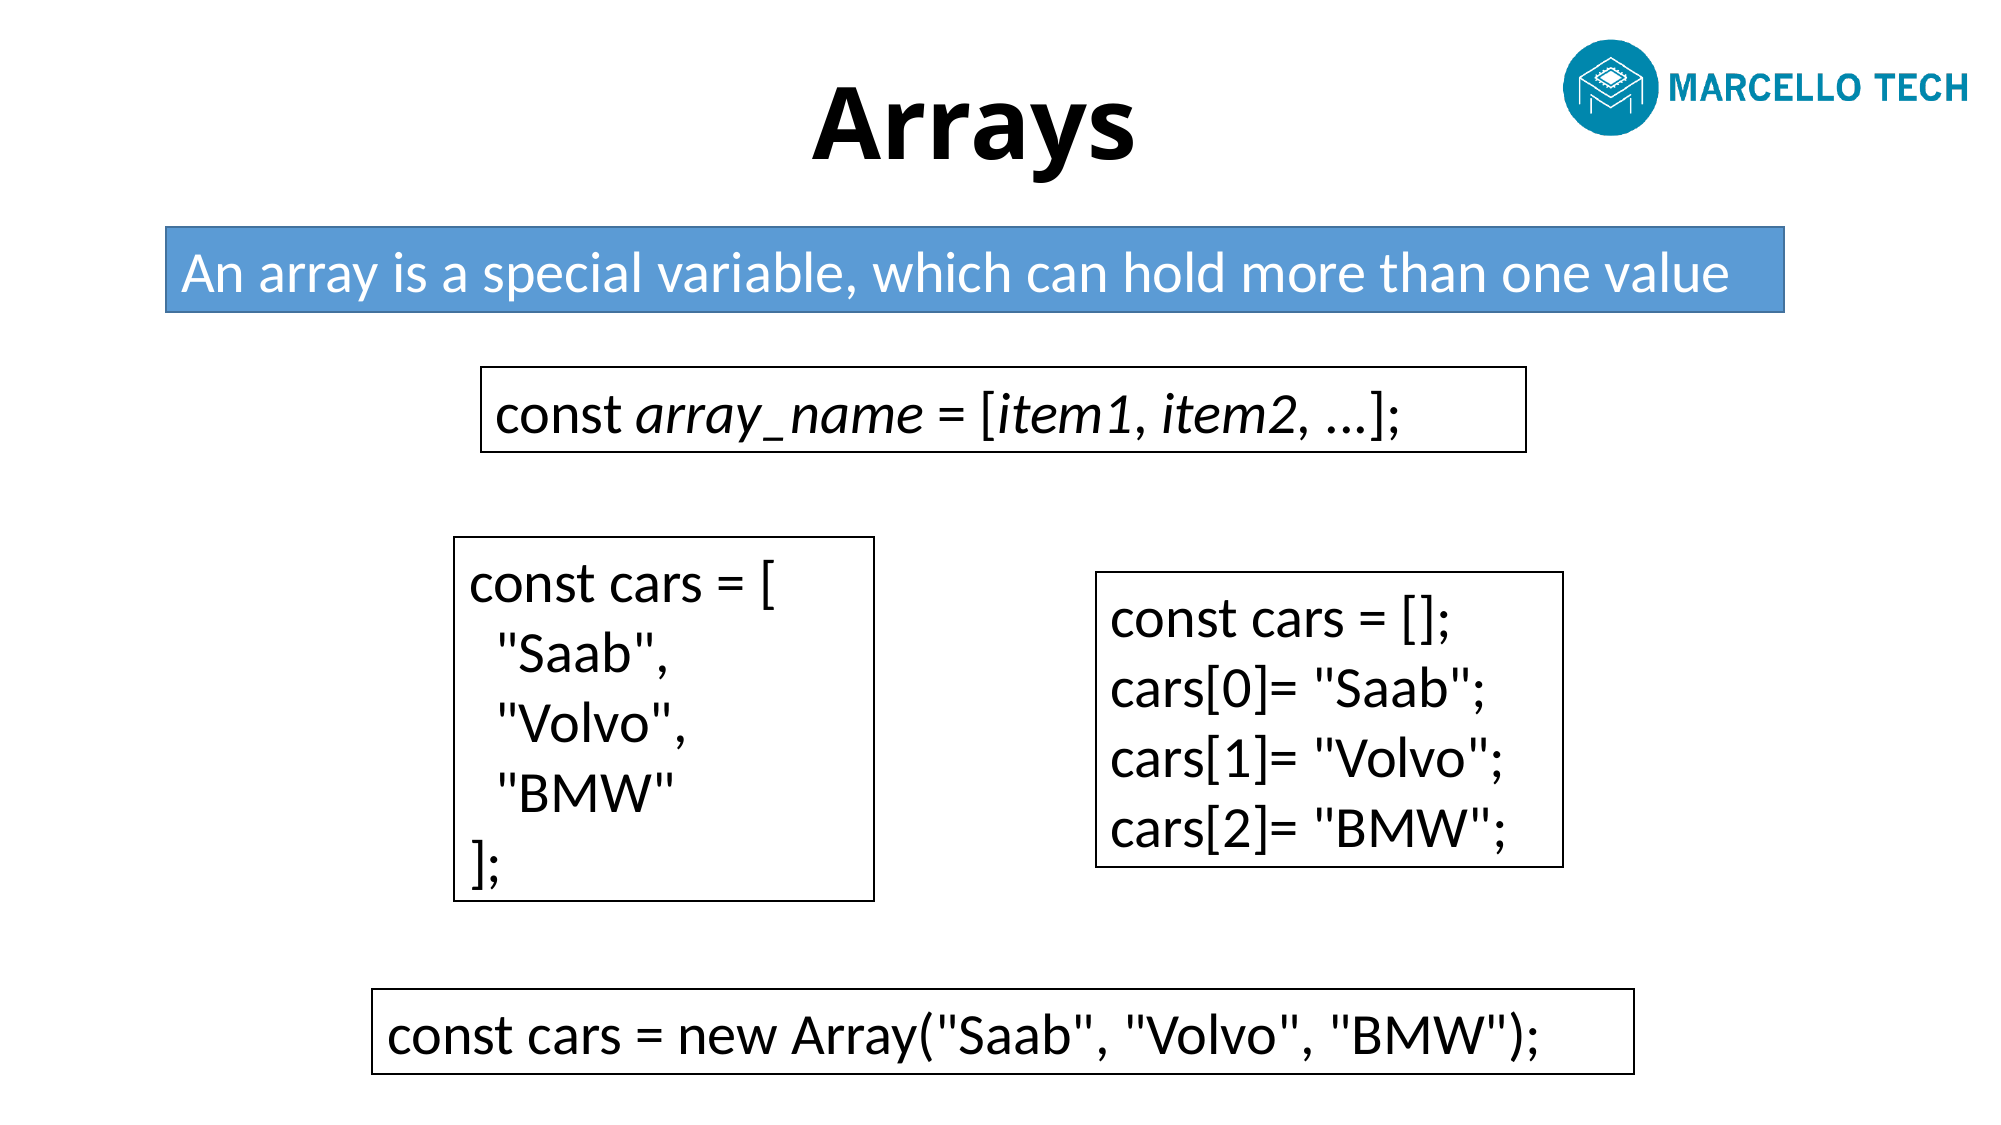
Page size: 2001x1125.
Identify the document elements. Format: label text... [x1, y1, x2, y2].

text_box Arrays [112, 82, 1838, 173]
text_box const cars = [ "Saab", "Volvo", "BMW" ]; [453, 536, 875, 902]
picture [1526, 0, 2000, 164]
text_box const array_name = [item1, item2, ...]; [480, 366, 1527, 453]
text_box const cars = []; cars[0]= "Saab"; cars[1]= "Volvo"; cars[2]= "BMW"; [1095, 571, 1564, 868]
text_box An array is a special variable, which can hold more than one value [165, 226, 1785, 313]
text_box const cars = new Array("Saab", "Volvo", "BMW"); [371, 988, 1635, 1075]
